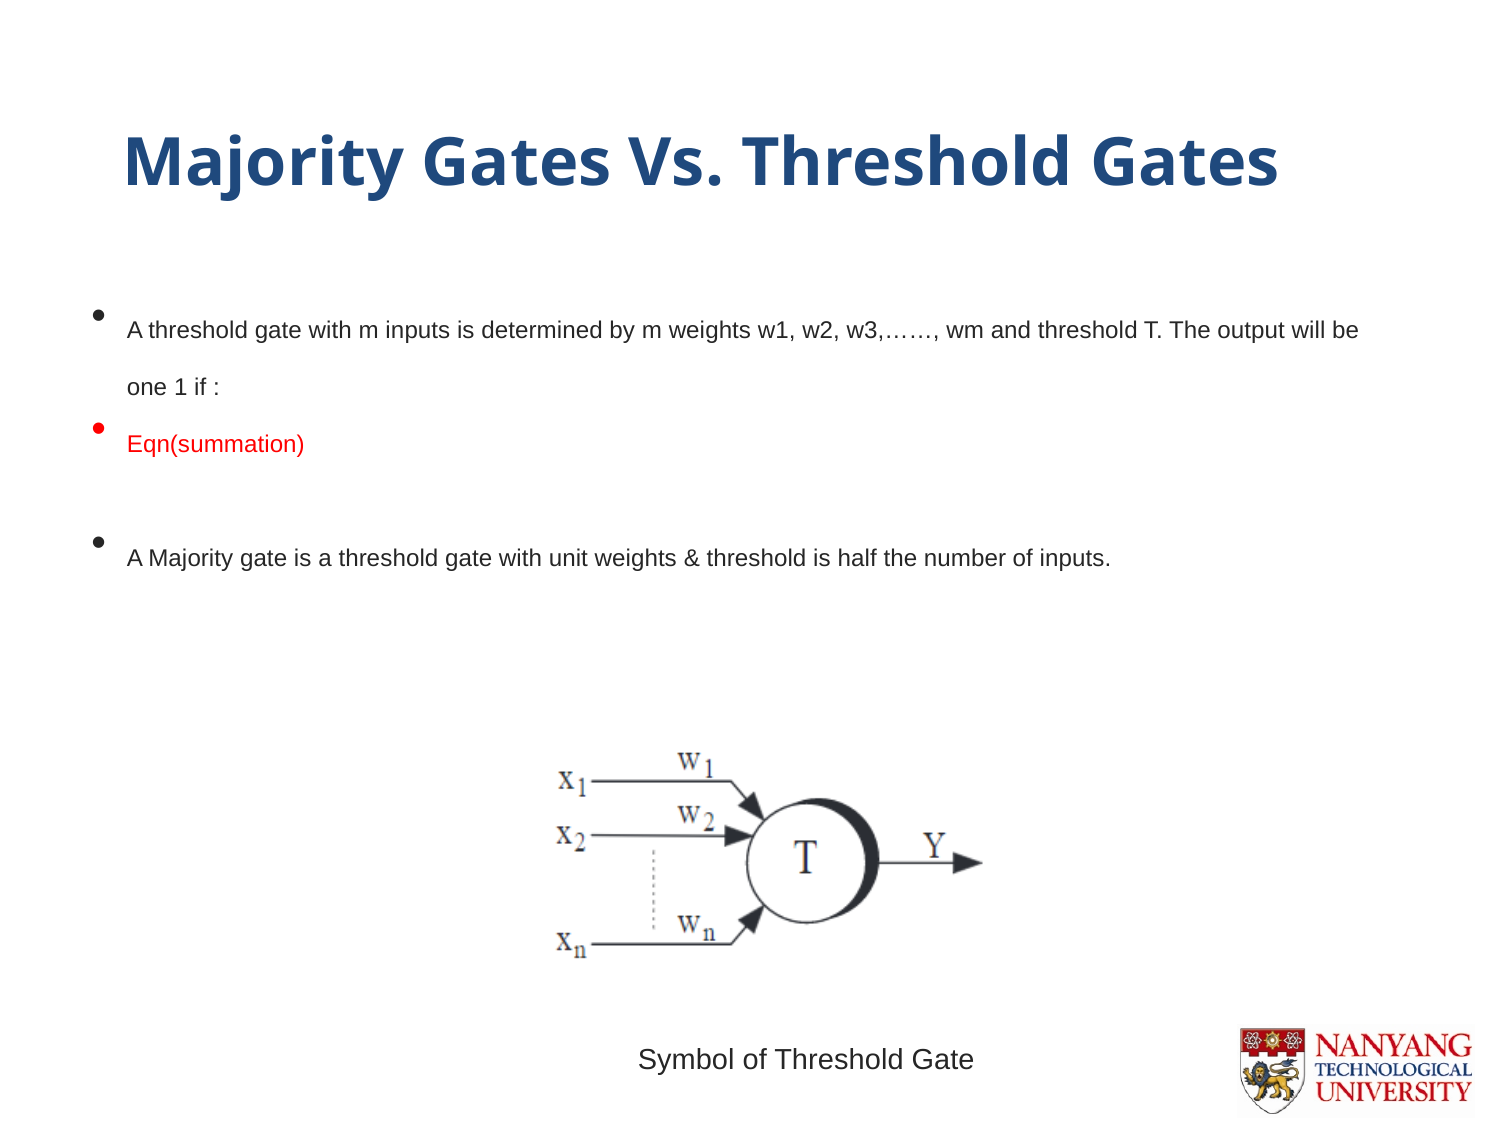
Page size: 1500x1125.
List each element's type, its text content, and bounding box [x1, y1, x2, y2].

text_box A threshold gate with m inputs is determined by m weights w1, w2, w3,……, wm and threshold T. The output will be one 1 if : Eqn(summation) A Majority gate is a threshold gate with unit weights & threshold is half the number of inputs. [76, 278, 1412, 692]
picture [1237, 1024, 1475, 1118]
text_box Symbol of Threshold Gate [623, 999, 991, 1083]
picture [537, 692, 1001, 988]
title Majority Gates Vs. Threshold Gates [107, 64, 1383, 253]
